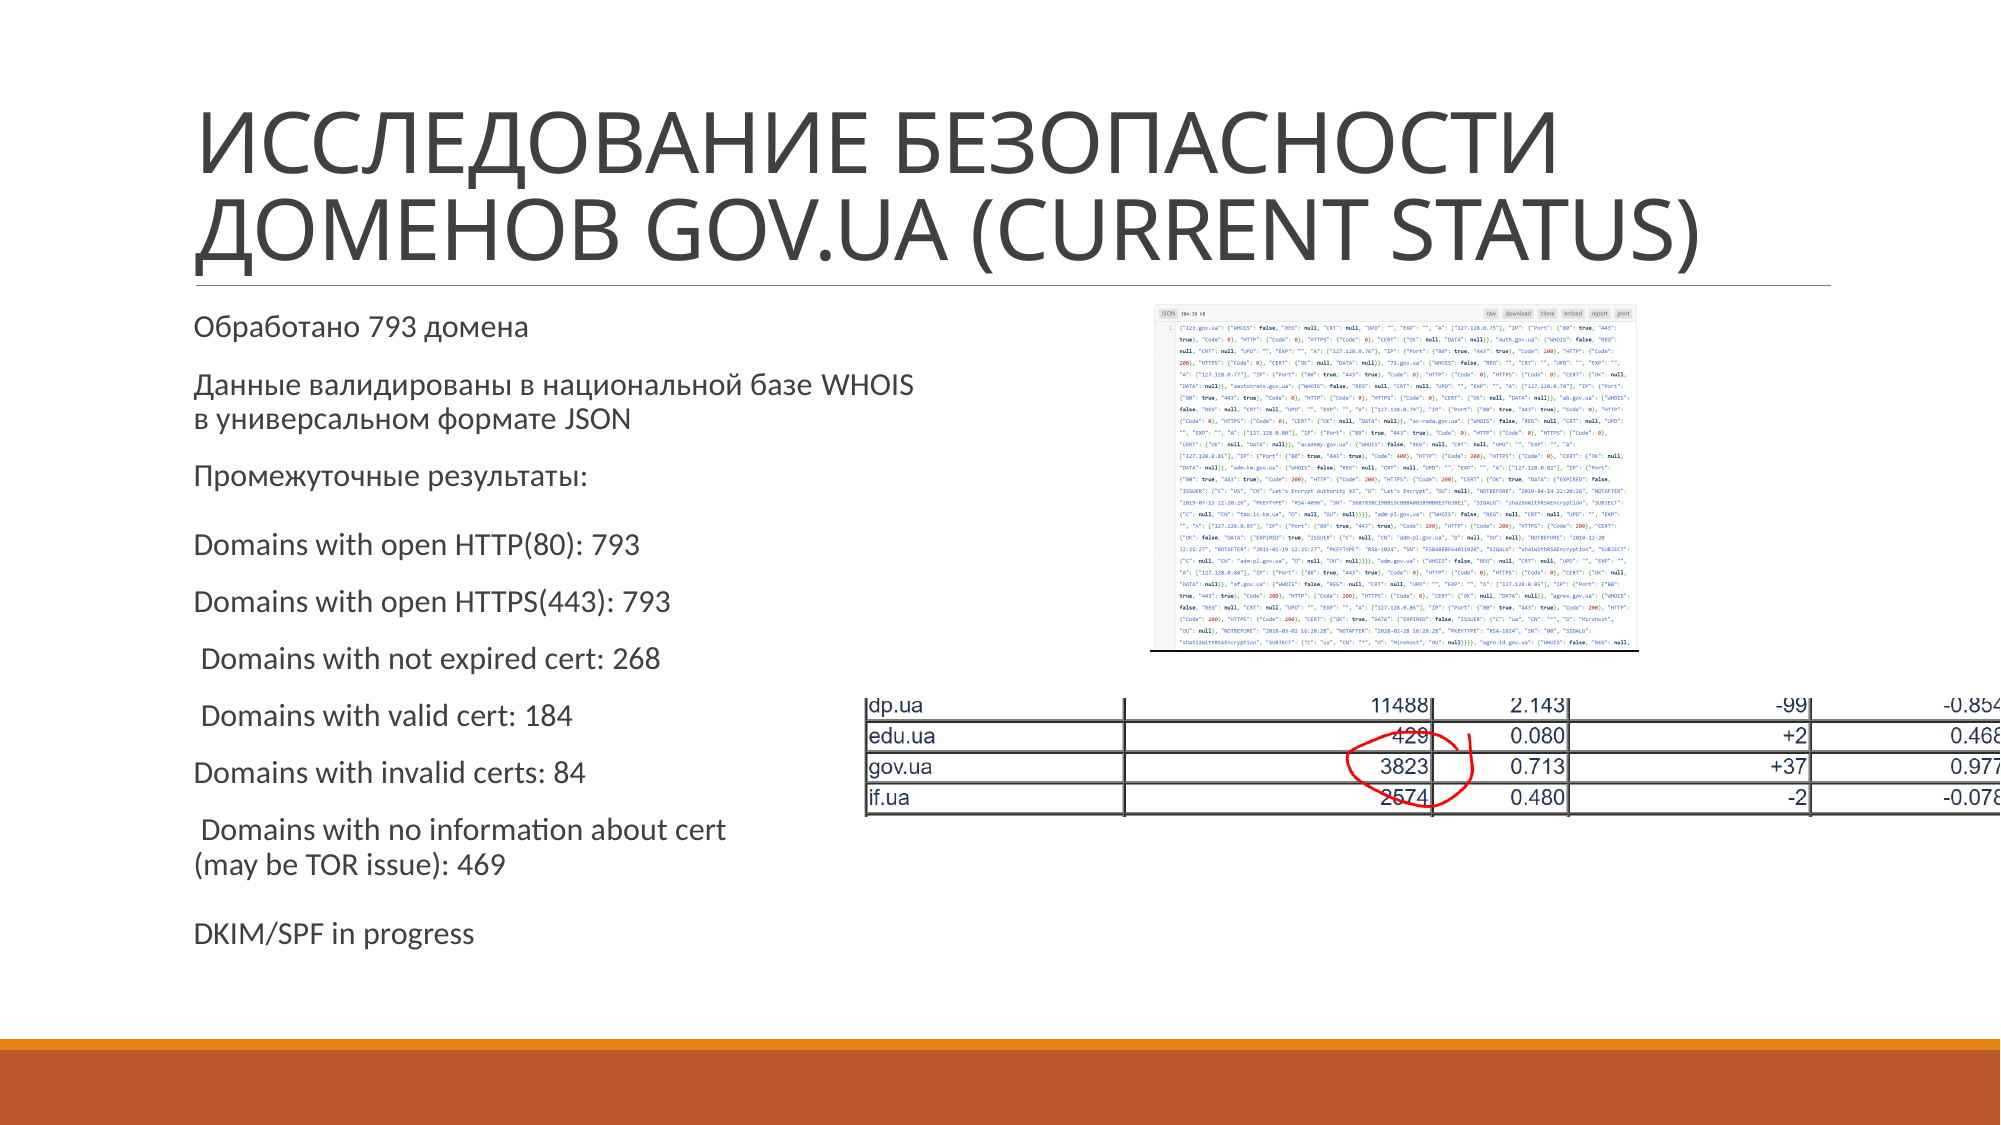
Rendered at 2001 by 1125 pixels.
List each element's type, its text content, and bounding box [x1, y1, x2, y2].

picture [1149, 302, 1640, 652]
title ИССЛЕДОВАНИЕ БЕЗОПАСНОСТИ ДОМЕНОВ GOV.UA (CURRENT STATUS) [180, 47, 1830, 285]
picture [828, 697, 2000, 818]
list Обработано 793 домена Данные валидированы в национальной базе WHOIS в универсальном формате JSON Промежуточные результаты: Domains with open HTTP(80): 793 Domains with open HTTPS(443): 793 Domains with not expired cert: 268 Domains with valid cert: 184 Domains with invalid certs: 84 Domains with no information about cert (may be TOR issue): 469 DKIM/SPF in progress [180, 302, 1830, 963]
